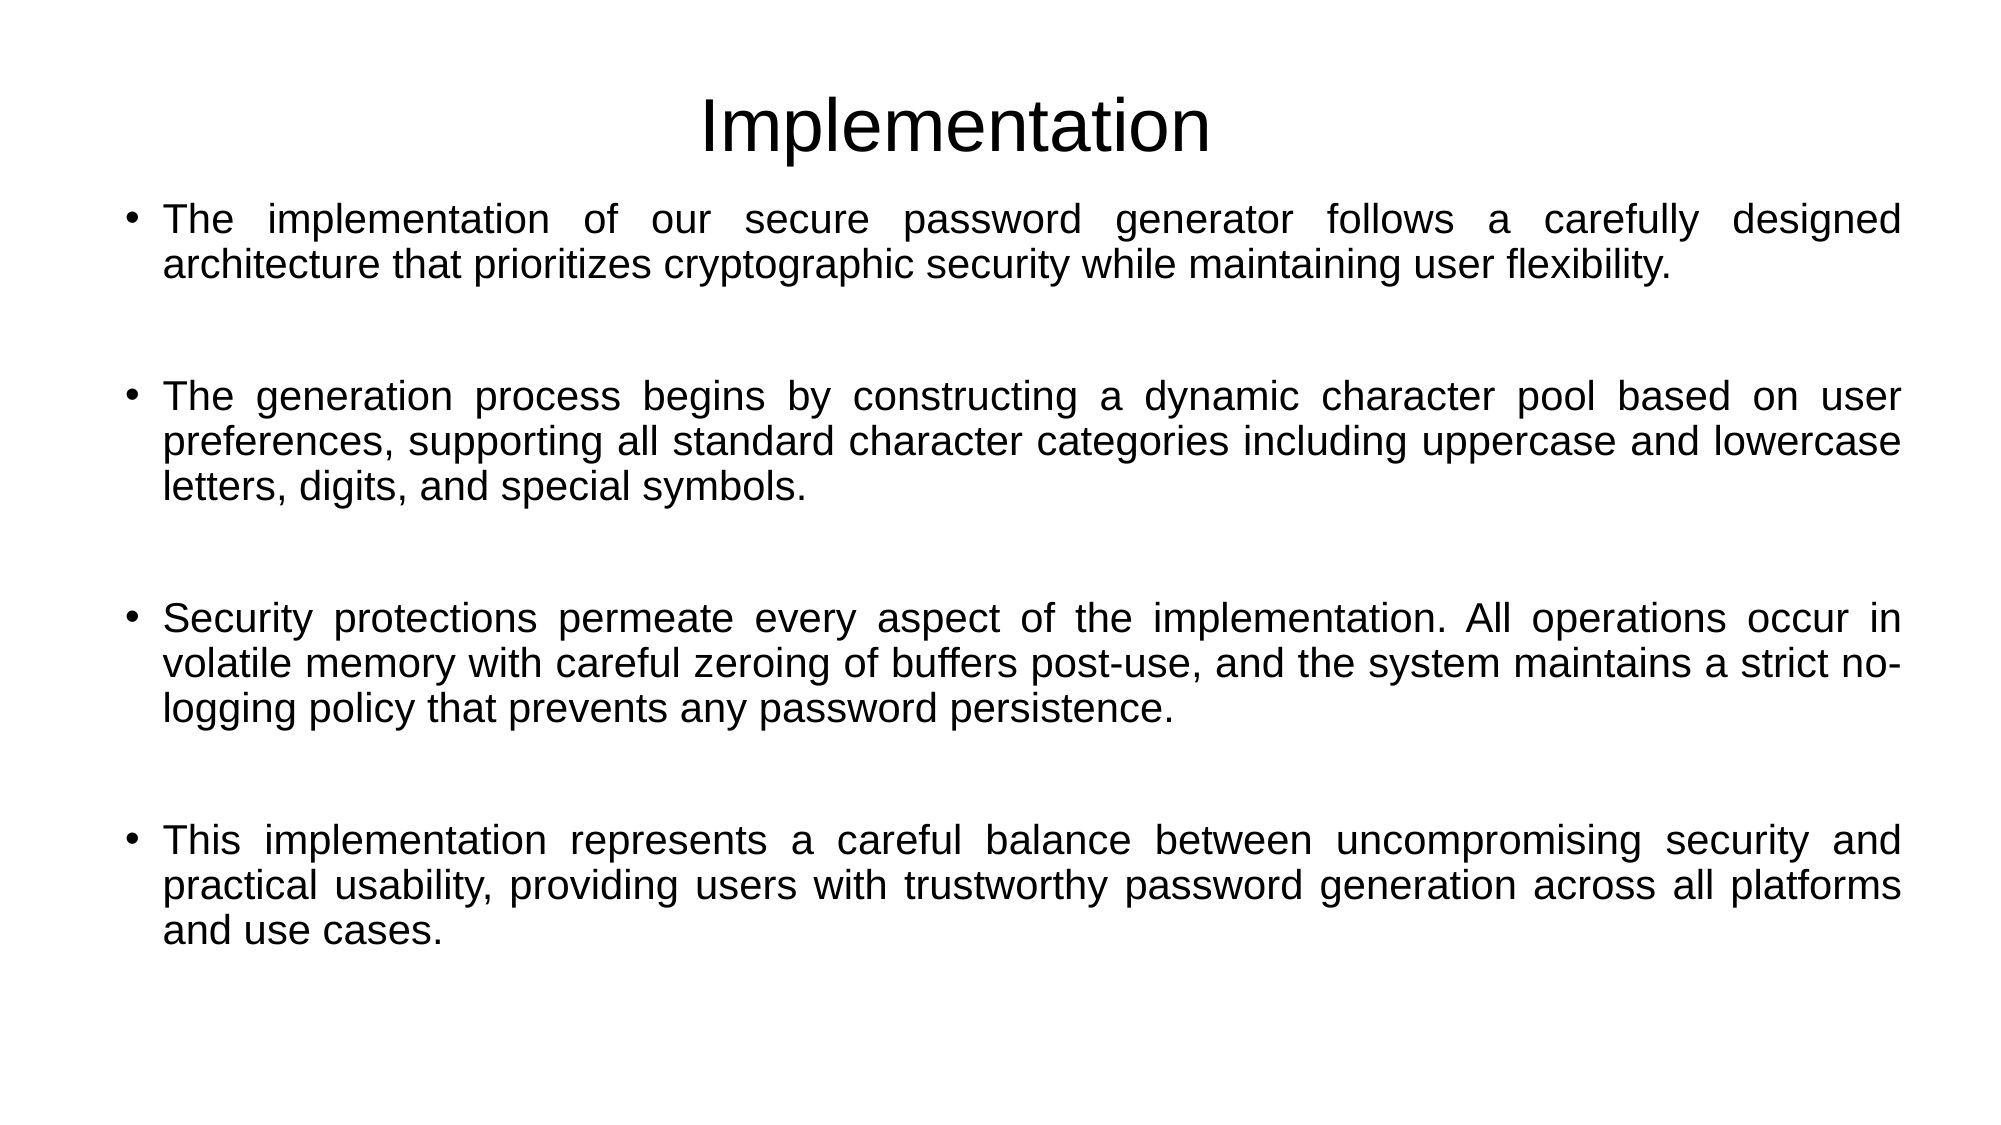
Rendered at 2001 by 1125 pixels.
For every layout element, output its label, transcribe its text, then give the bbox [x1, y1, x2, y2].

list The implementation of our secure password generator follows a carefully designed architecture that prioritizes cryptographic security while maintaining user flexibility. The generation process begins by constructing a dynamic character pool based on user preferences, supporting all standard character categories including uppercase and lowercase letters, digits, and special symbols. Security protections permeate every aspect of the implementation. All operations occur in volatile memory with careful zeroing of buffers post-use, and the system maintains a strict no-logging policy that prevents any password persistence. This implementation represents a careful balance between uncompromising security and practical usability, providing users with trustworthy password generation across all platforms and use cases. [110, 189, 1919, 1079]
title Implementation [187, 0, 1813, 189]
